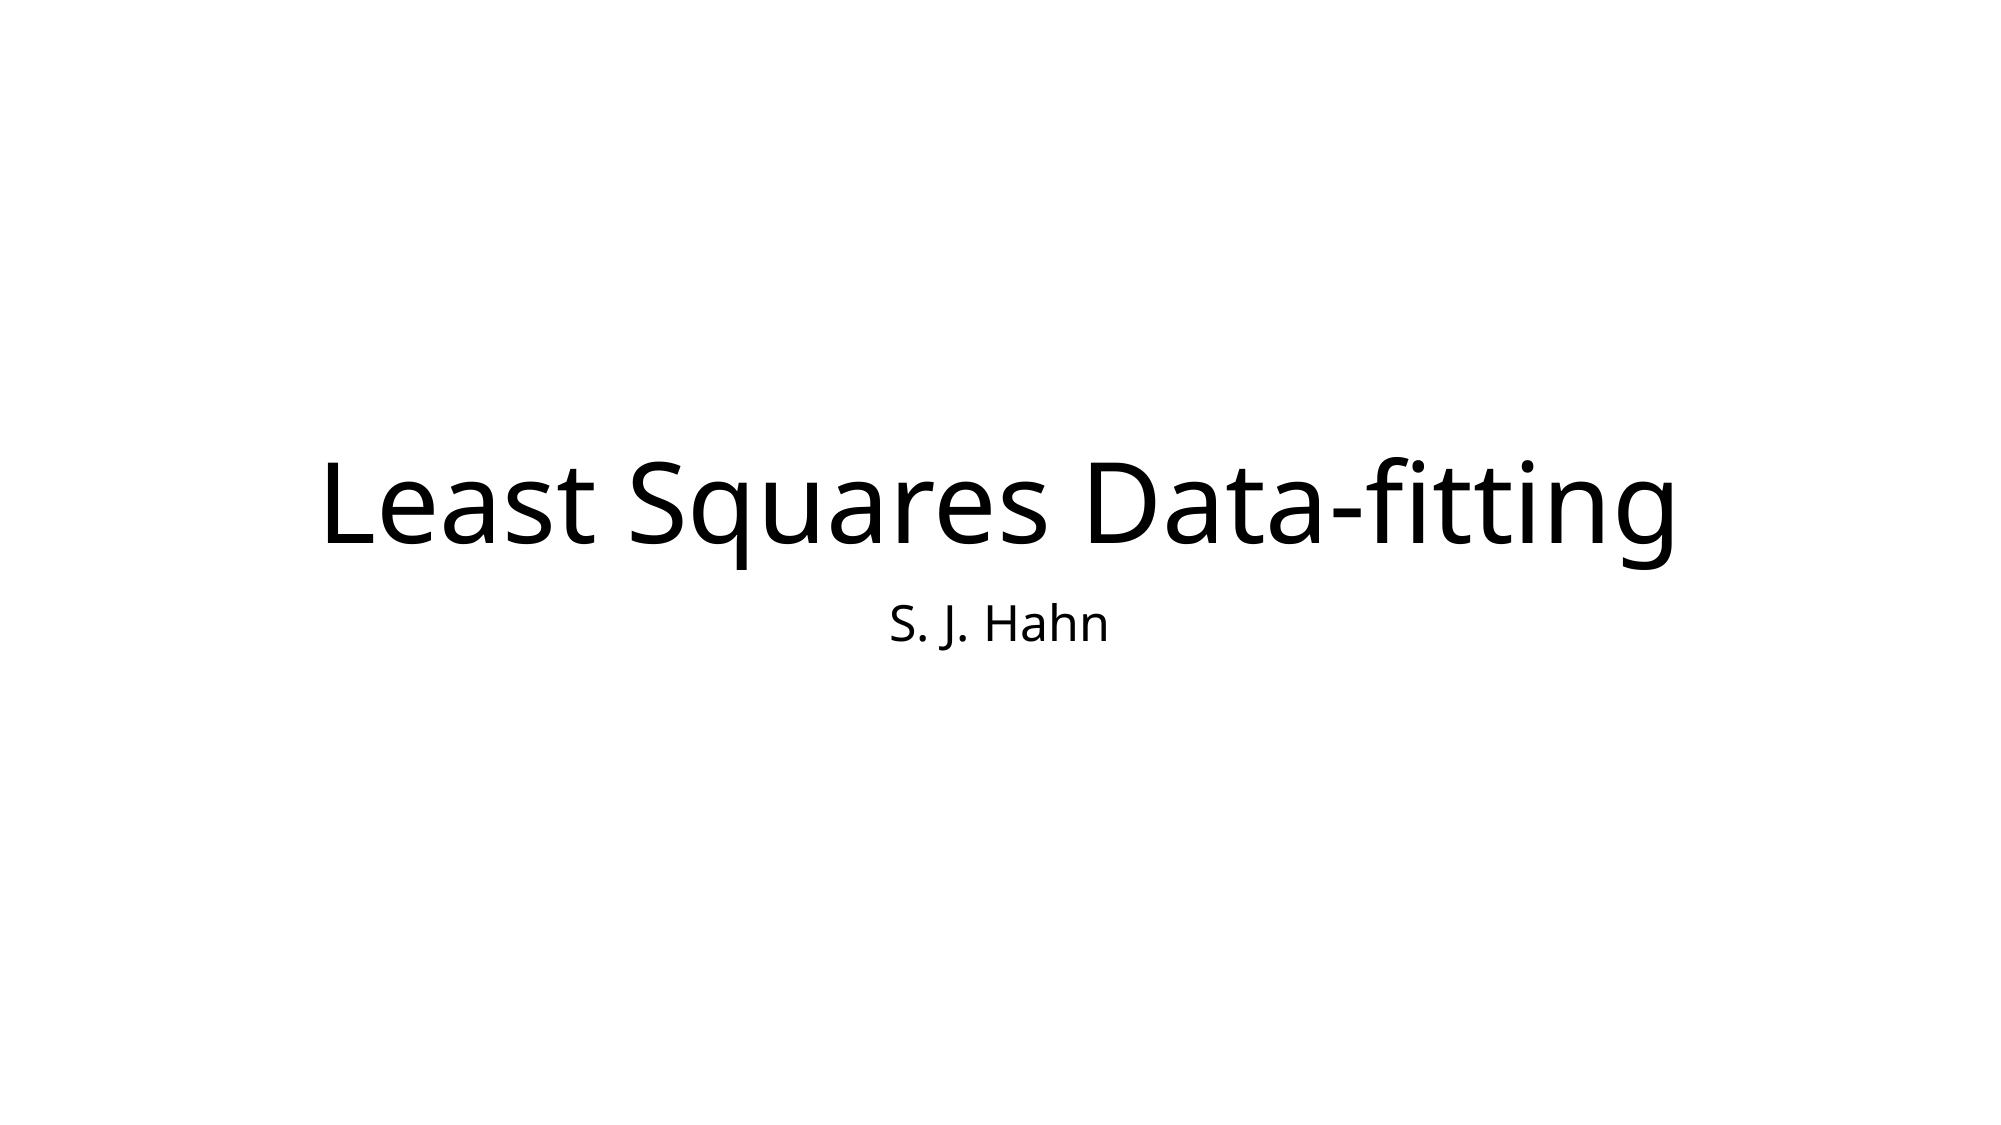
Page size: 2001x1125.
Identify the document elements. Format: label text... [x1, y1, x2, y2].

subtitle S. J. Hahn [249, 590, 1750, 863]
title Least Squares Data-fitting [249, 184, 1750, 576]
